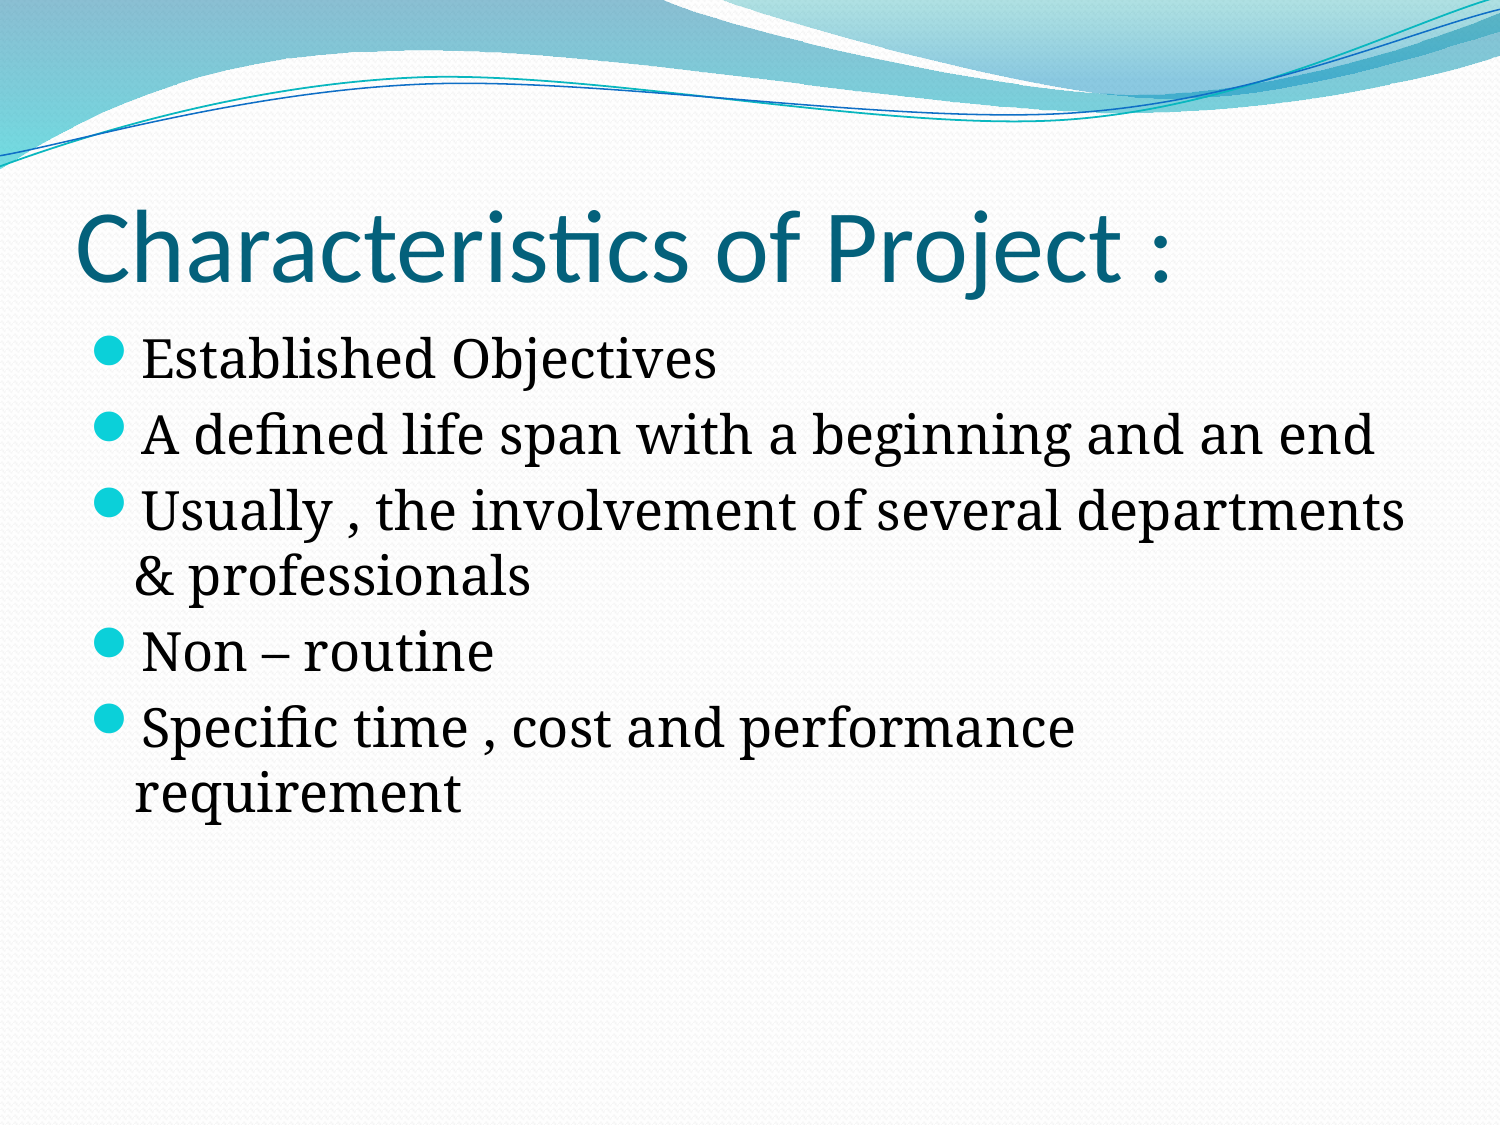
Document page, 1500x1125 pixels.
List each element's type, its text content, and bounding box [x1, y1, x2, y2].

title Characteristics of Project : [75, 115, 1425, 303]
list Established Objectives A defined life span with a beginning and an end Usually , the involvement of several departments & professionals Non – routine Specific time , cost and performance requirement [75, 317, 1425, 1038]
